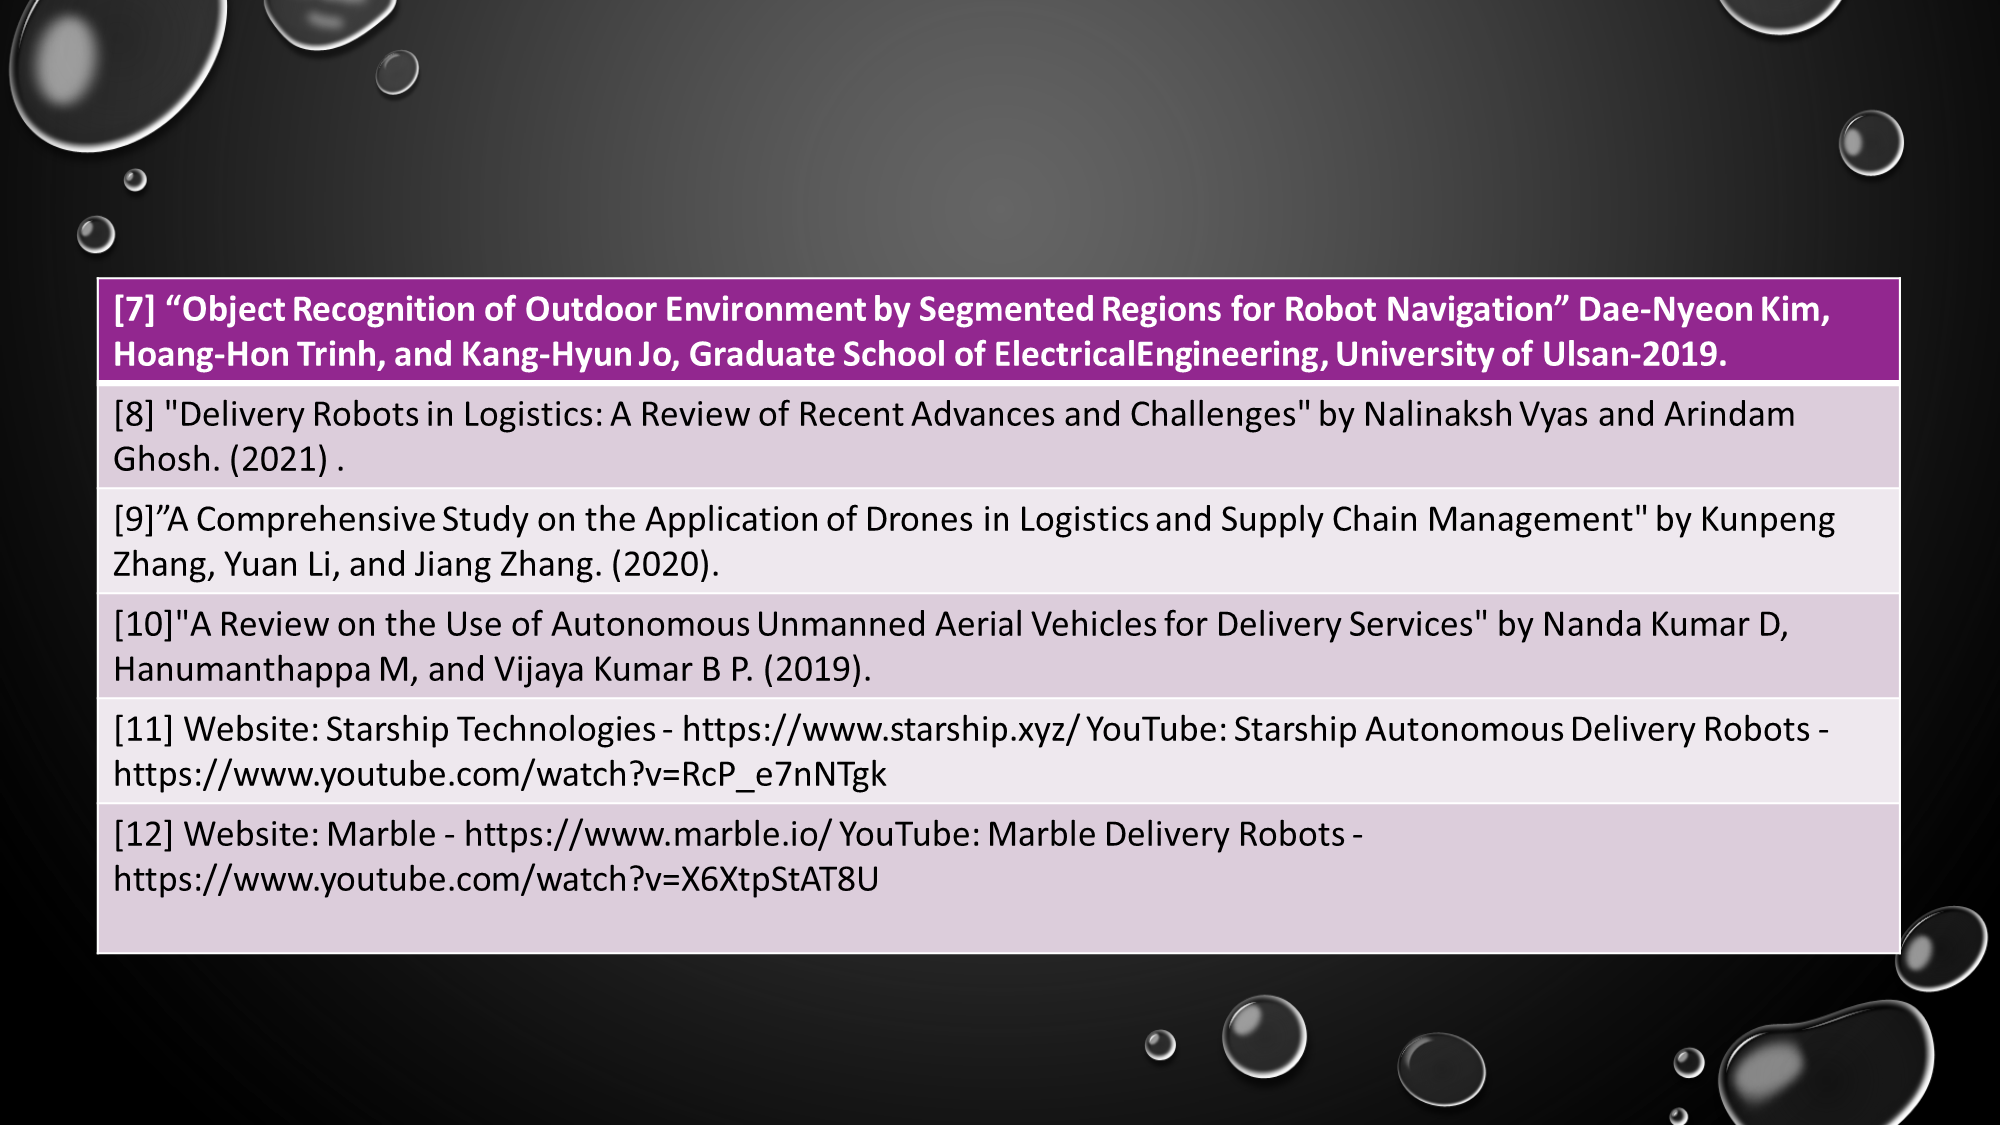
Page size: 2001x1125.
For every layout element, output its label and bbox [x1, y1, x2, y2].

picture [0, 0, 2000, 1125]
list [96, 273, 1904, 956]
